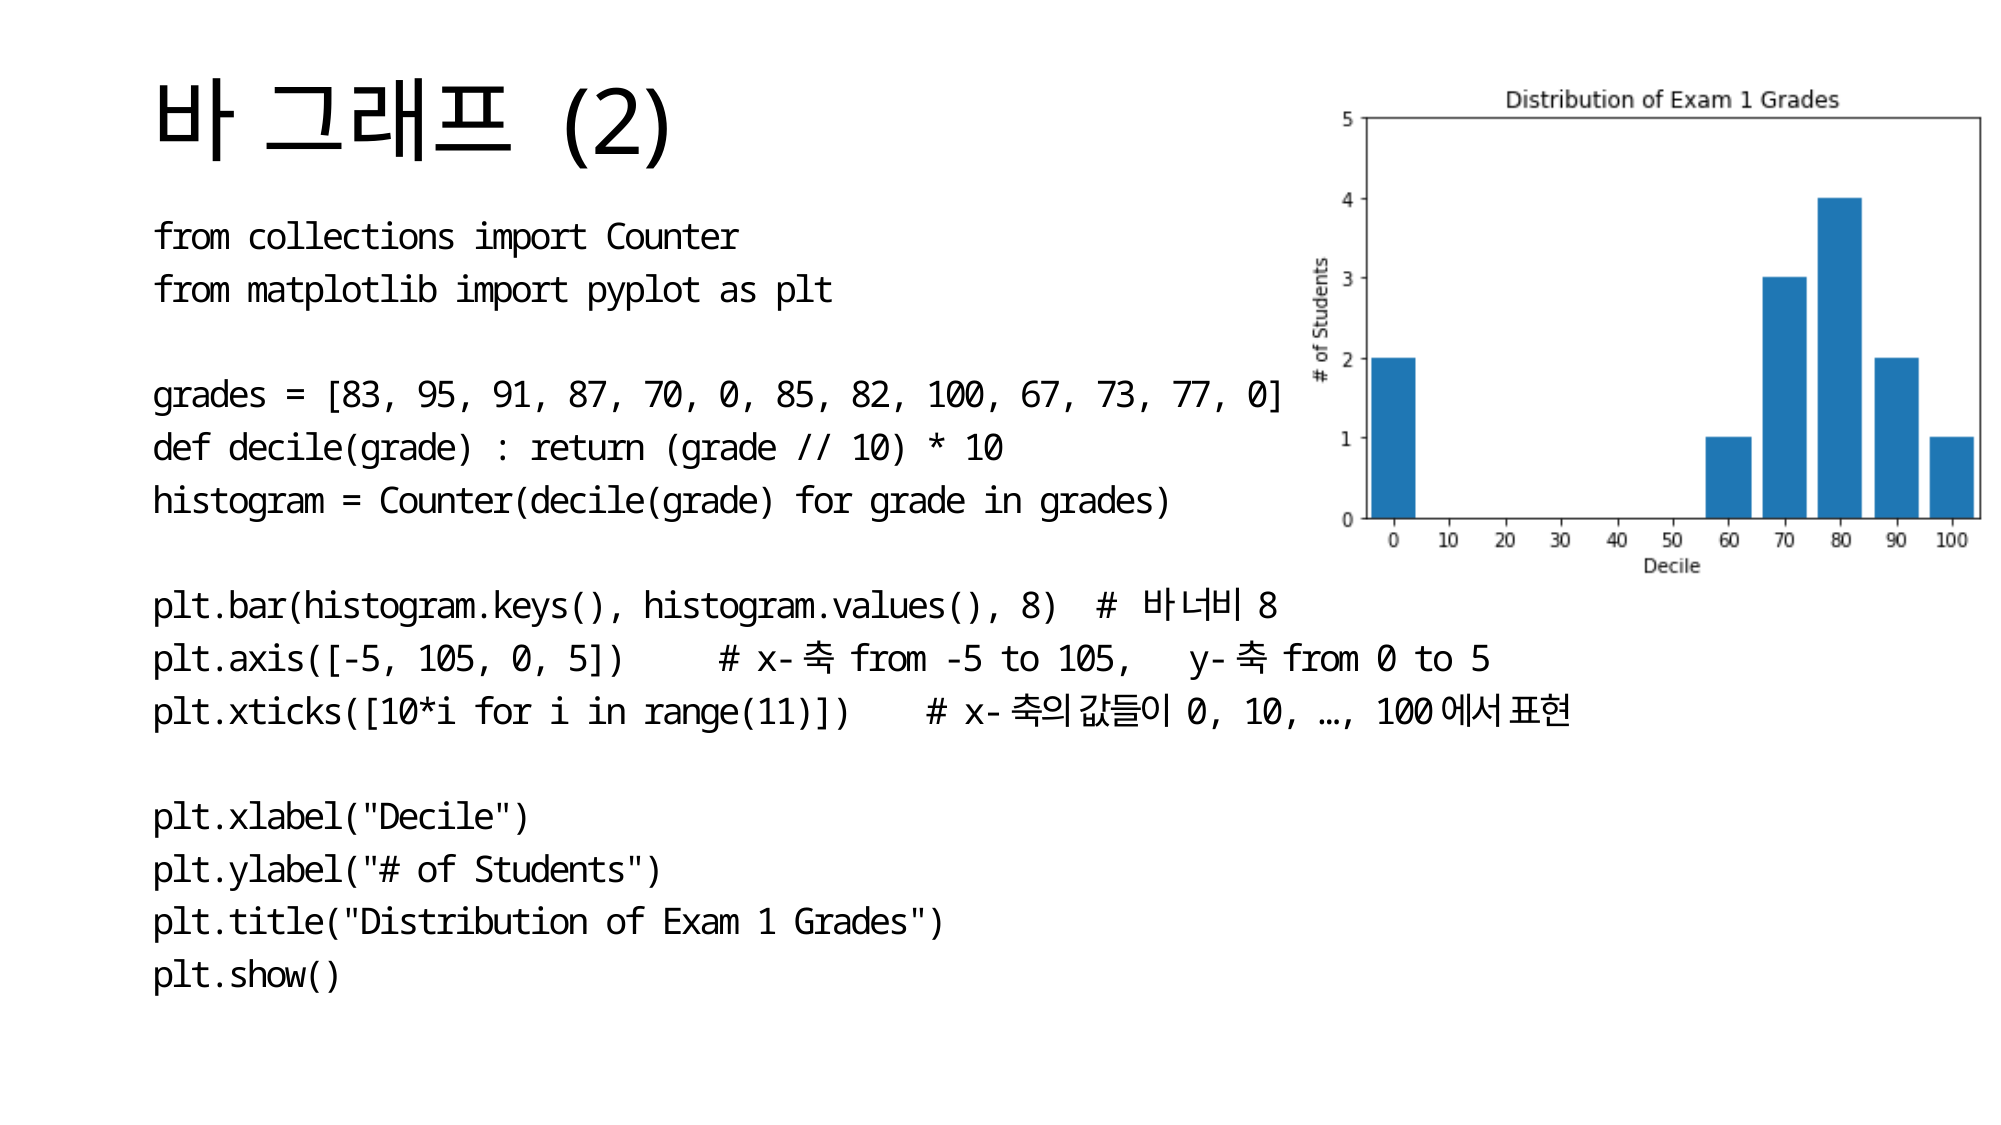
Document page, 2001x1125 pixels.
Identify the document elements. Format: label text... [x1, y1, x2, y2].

list from collections import Counter from matplotlib import pyplot as plt grades = [83, 95, 91, 87, 70, 0, 85, 82, 100, 67, 73, 77, 0] def decile(grade) : return (grade // 10) * 10 histogram = Counter(decile(grade) for grade in grades) plt.bar(histogram.keys(), histogram.values(), 8) # 바 너비 8 plt.axis([-5, 105, 0, 5]) # x-축 from -5 to 105, y-축 from 0 to 5 plt.xticks([10*i for i in range(11)]) # x-축의 값들이 0, 10, …, 100에서 표현 plt.xlabel("Decile") plt.ylabel("# of Students") plt.title("Distribution of Exam 1 Grades") plt.show() [137, 210, 1863, 1014]
picture [1302, 77, 2000, 588]
title 바 그래프 (2) [137, 59, 1863, 191]
